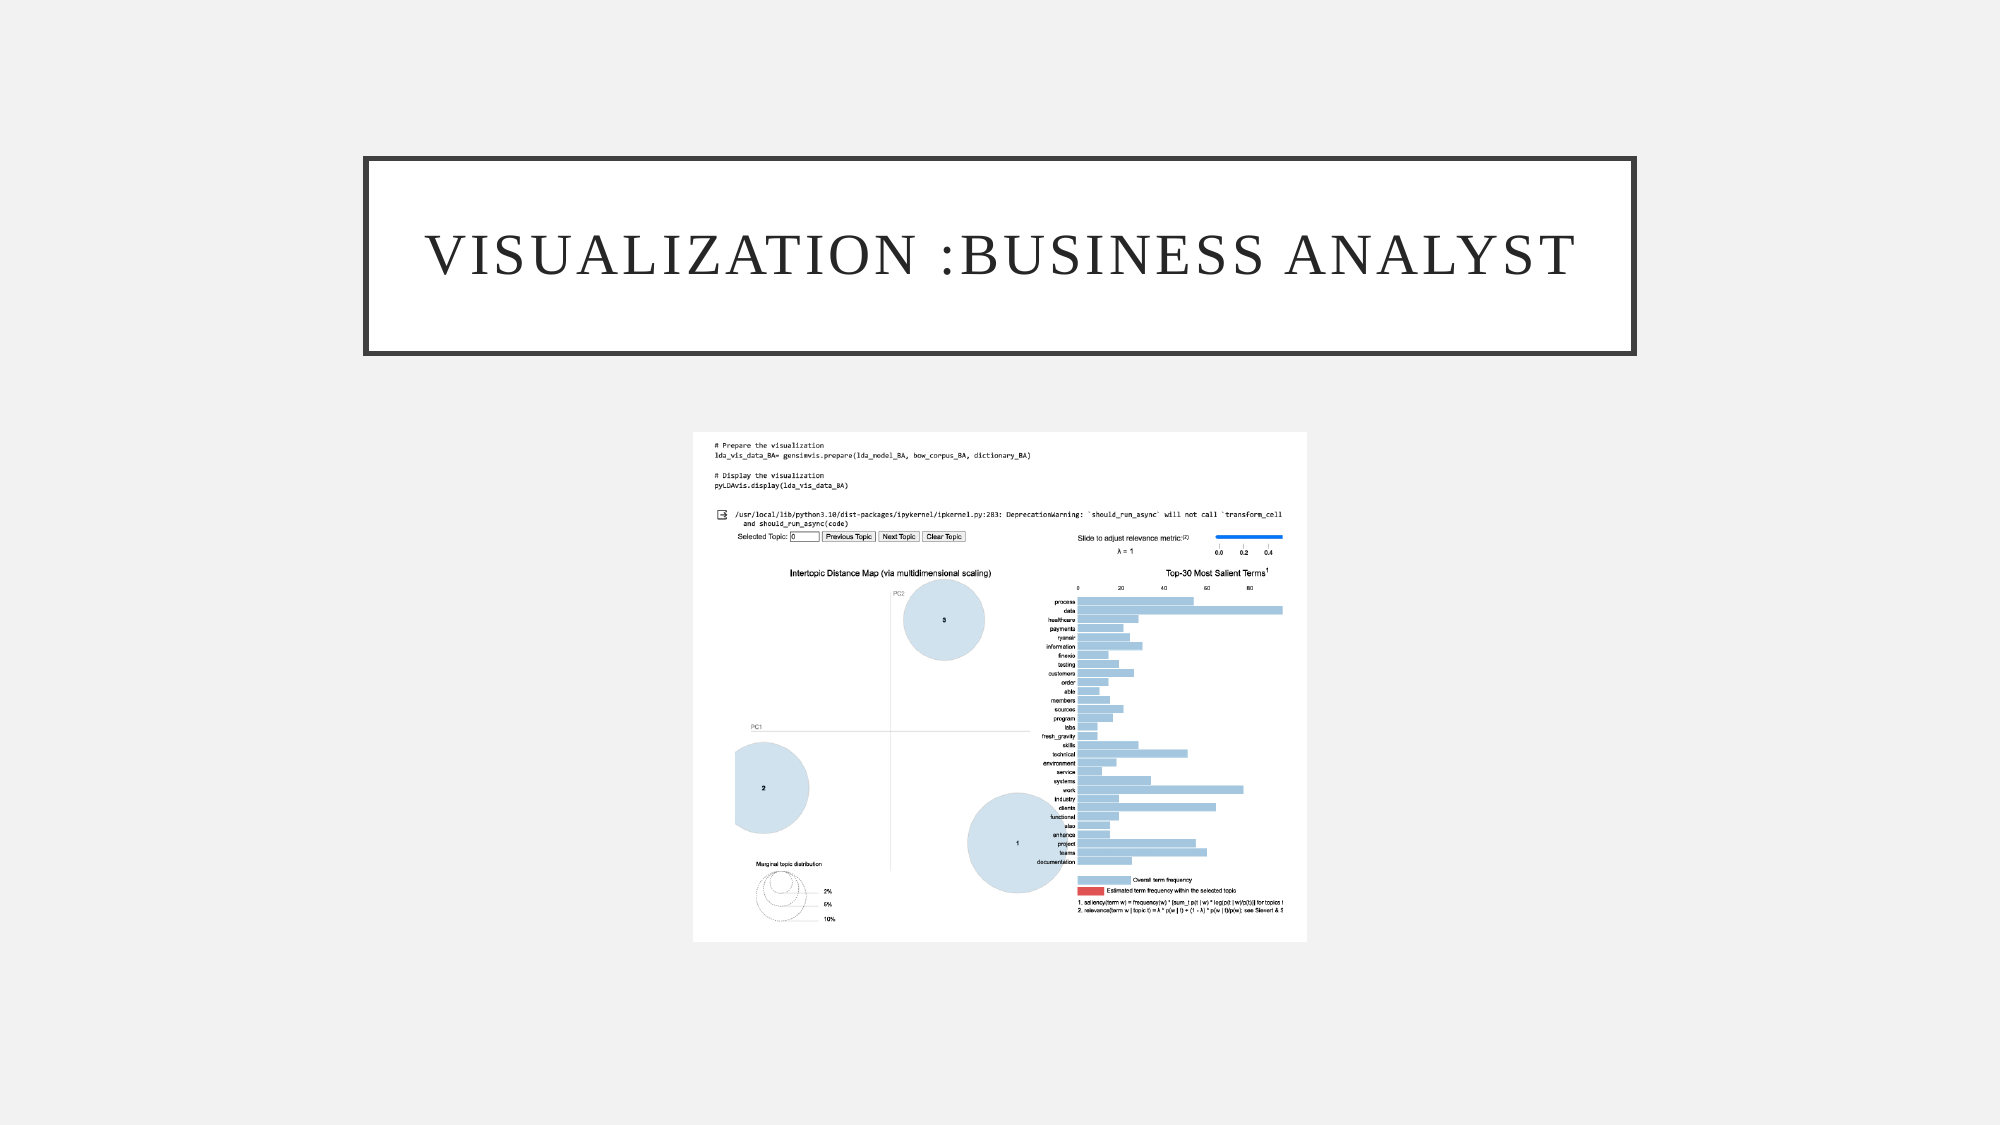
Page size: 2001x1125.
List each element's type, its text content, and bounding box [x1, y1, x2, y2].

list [693, 432, 1307, 942]
title VISUALIZATION :BUSINESS ANALYST [363, 156, 1637, 356]
